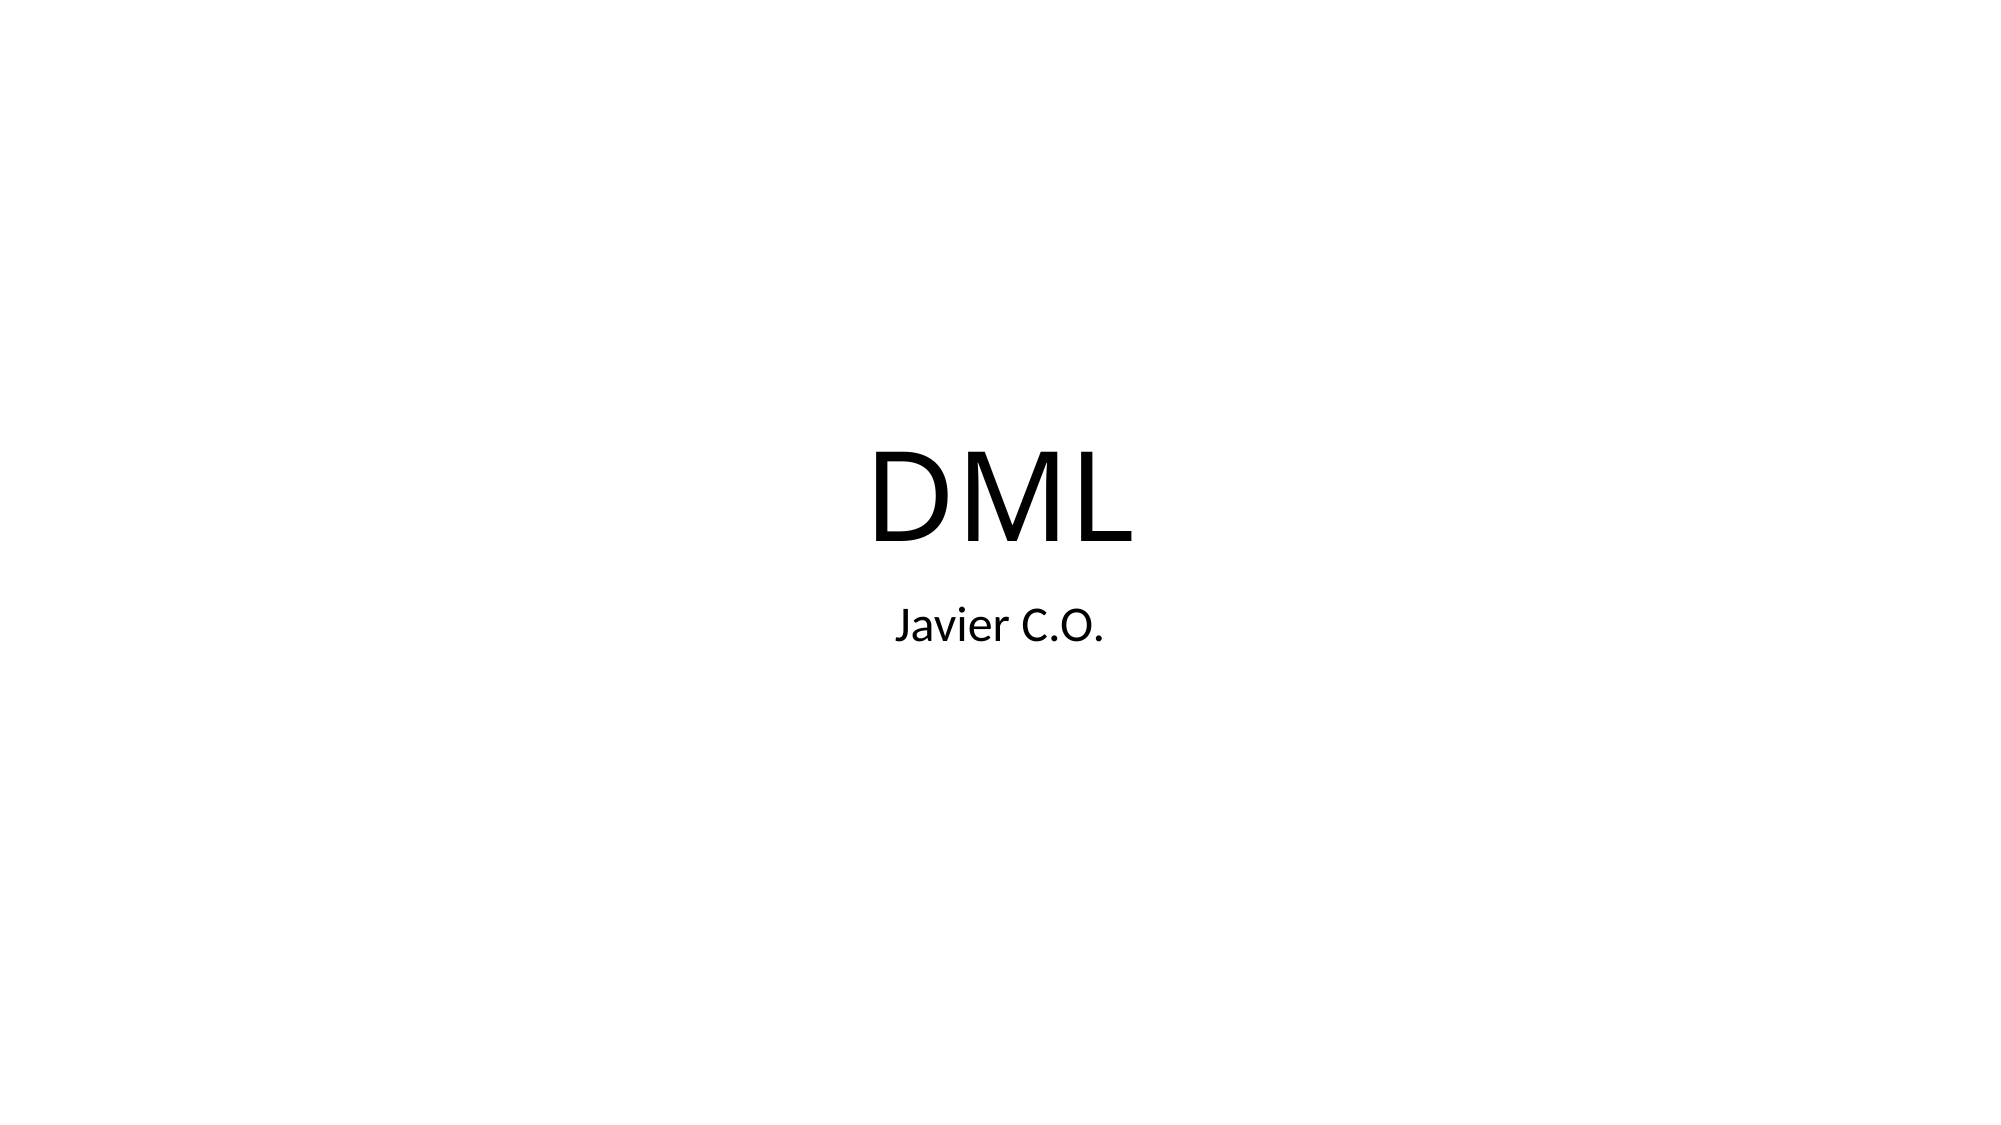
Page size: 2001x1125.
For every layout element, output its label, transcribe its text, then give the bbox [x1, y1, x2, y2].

subtitle Javier C.O. [249, 590, 1750, 863]
title DML [249, 184, 1750, 576]
